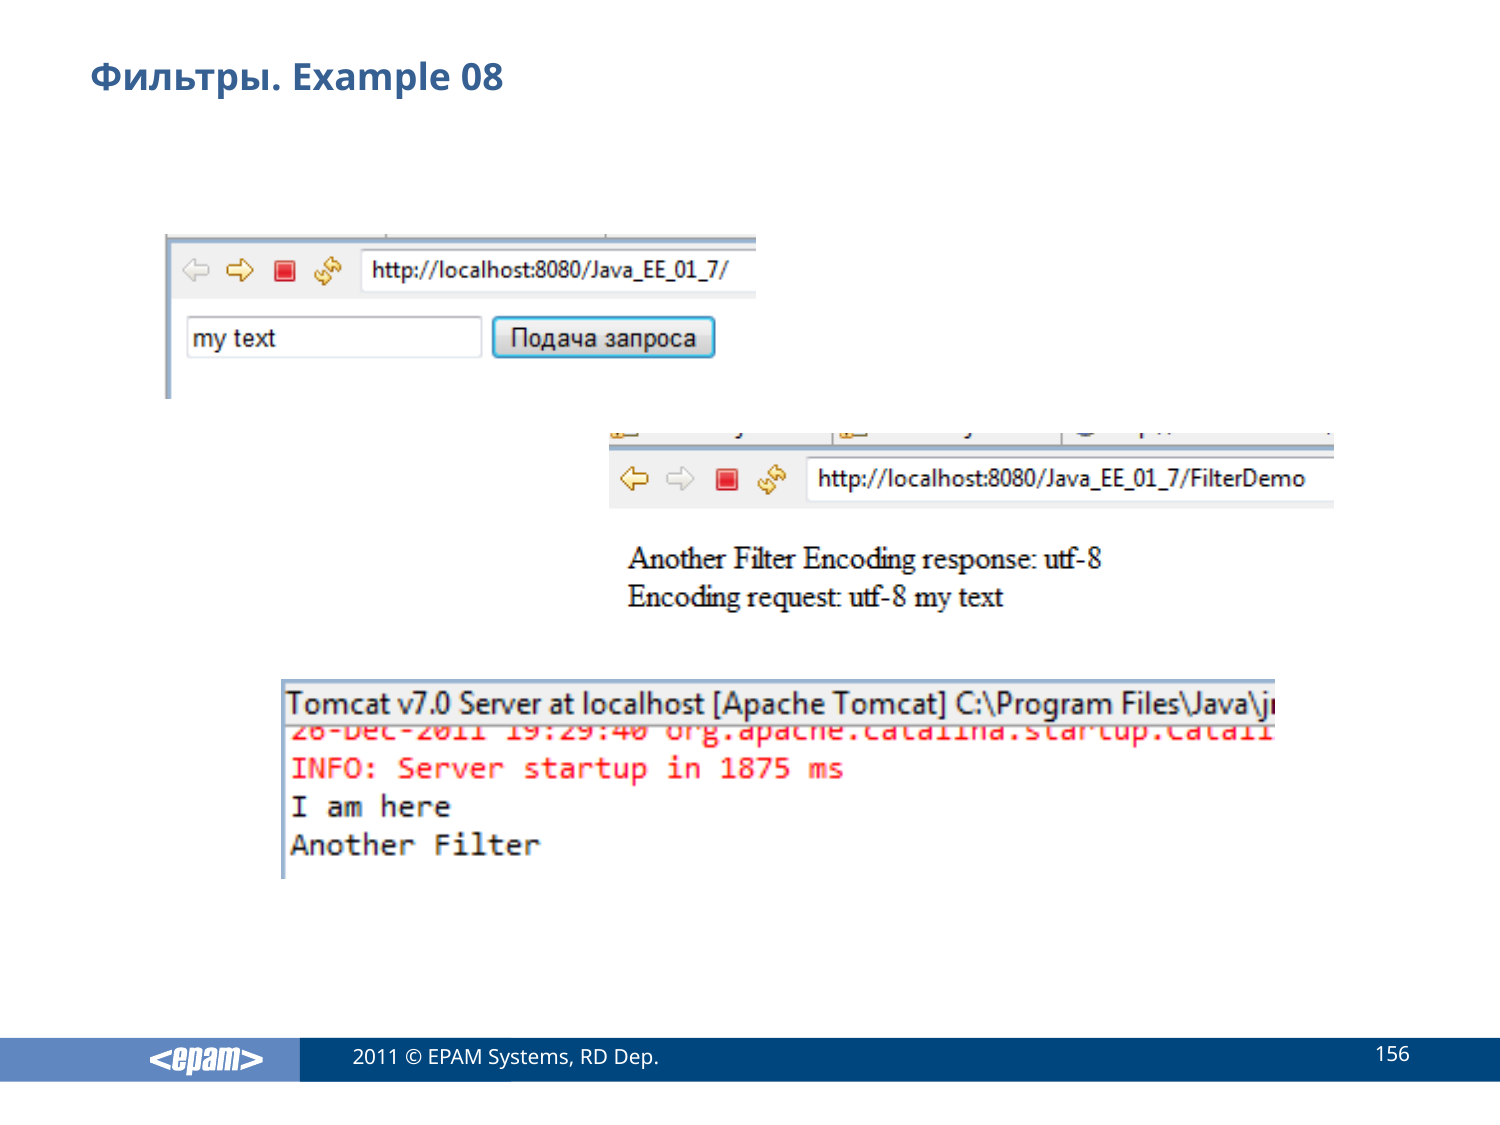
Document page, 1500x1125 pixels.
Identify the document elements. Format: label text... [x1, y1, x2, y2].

footer 2011 © EPAM Systems, RD Dep. [337, 1028, 738, 1088]
title Фильтры. Example 08 [75, 45, 1425, 163]
picture [609, 433, 1334, 645]
slide_number 156 [1262, 1025, 1425, 1085]
picture [280, 679, 1275, 880]
picture [163, 234, 756, 399]
